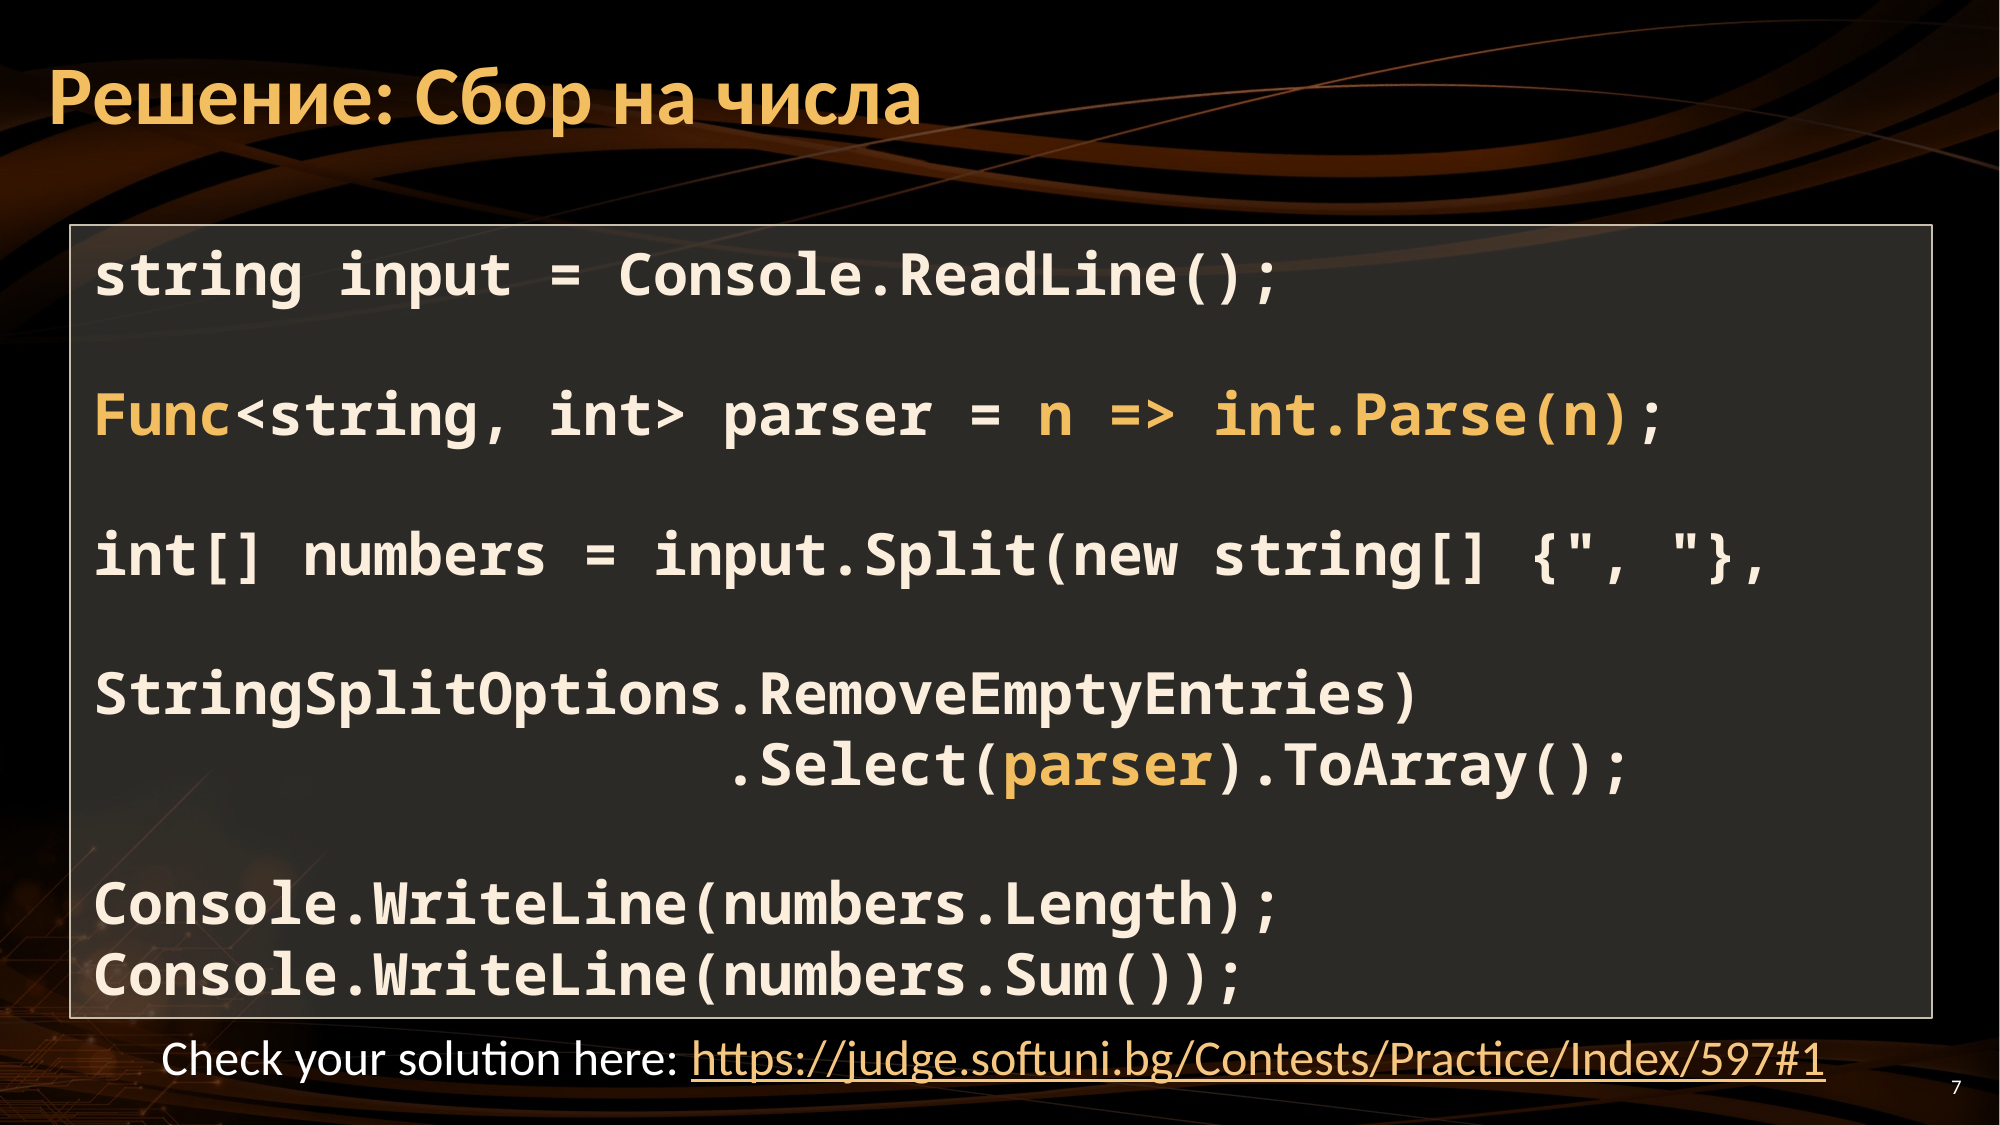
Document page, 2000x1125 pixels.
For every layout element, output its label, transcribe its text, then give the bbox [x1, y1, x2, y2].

picture [0, 0, 2000, 1125]
text_box string input = Console.ReadLine(); Func<string, int> parser = n => int.Parse(n); int[] numbers = input.Split(new string[] {", "}, StringSplitOptions.RemoveEmptyEntries) .Select(parser).ToArray(); Console.WriteLine(numbers.Length); Console.WriteLine(numbers.Sum()); [69, 224, 1933, 1018]
slide_number 7 [1897, 1070, 1968, 1103]
text_box Check your solution here: https://judge.softuni.bg/Contests/Practice/Index/597#1 [0, 1018, 1988, 1093]
title Решение: Сбор на числа [30, 6, 1968, 189]
